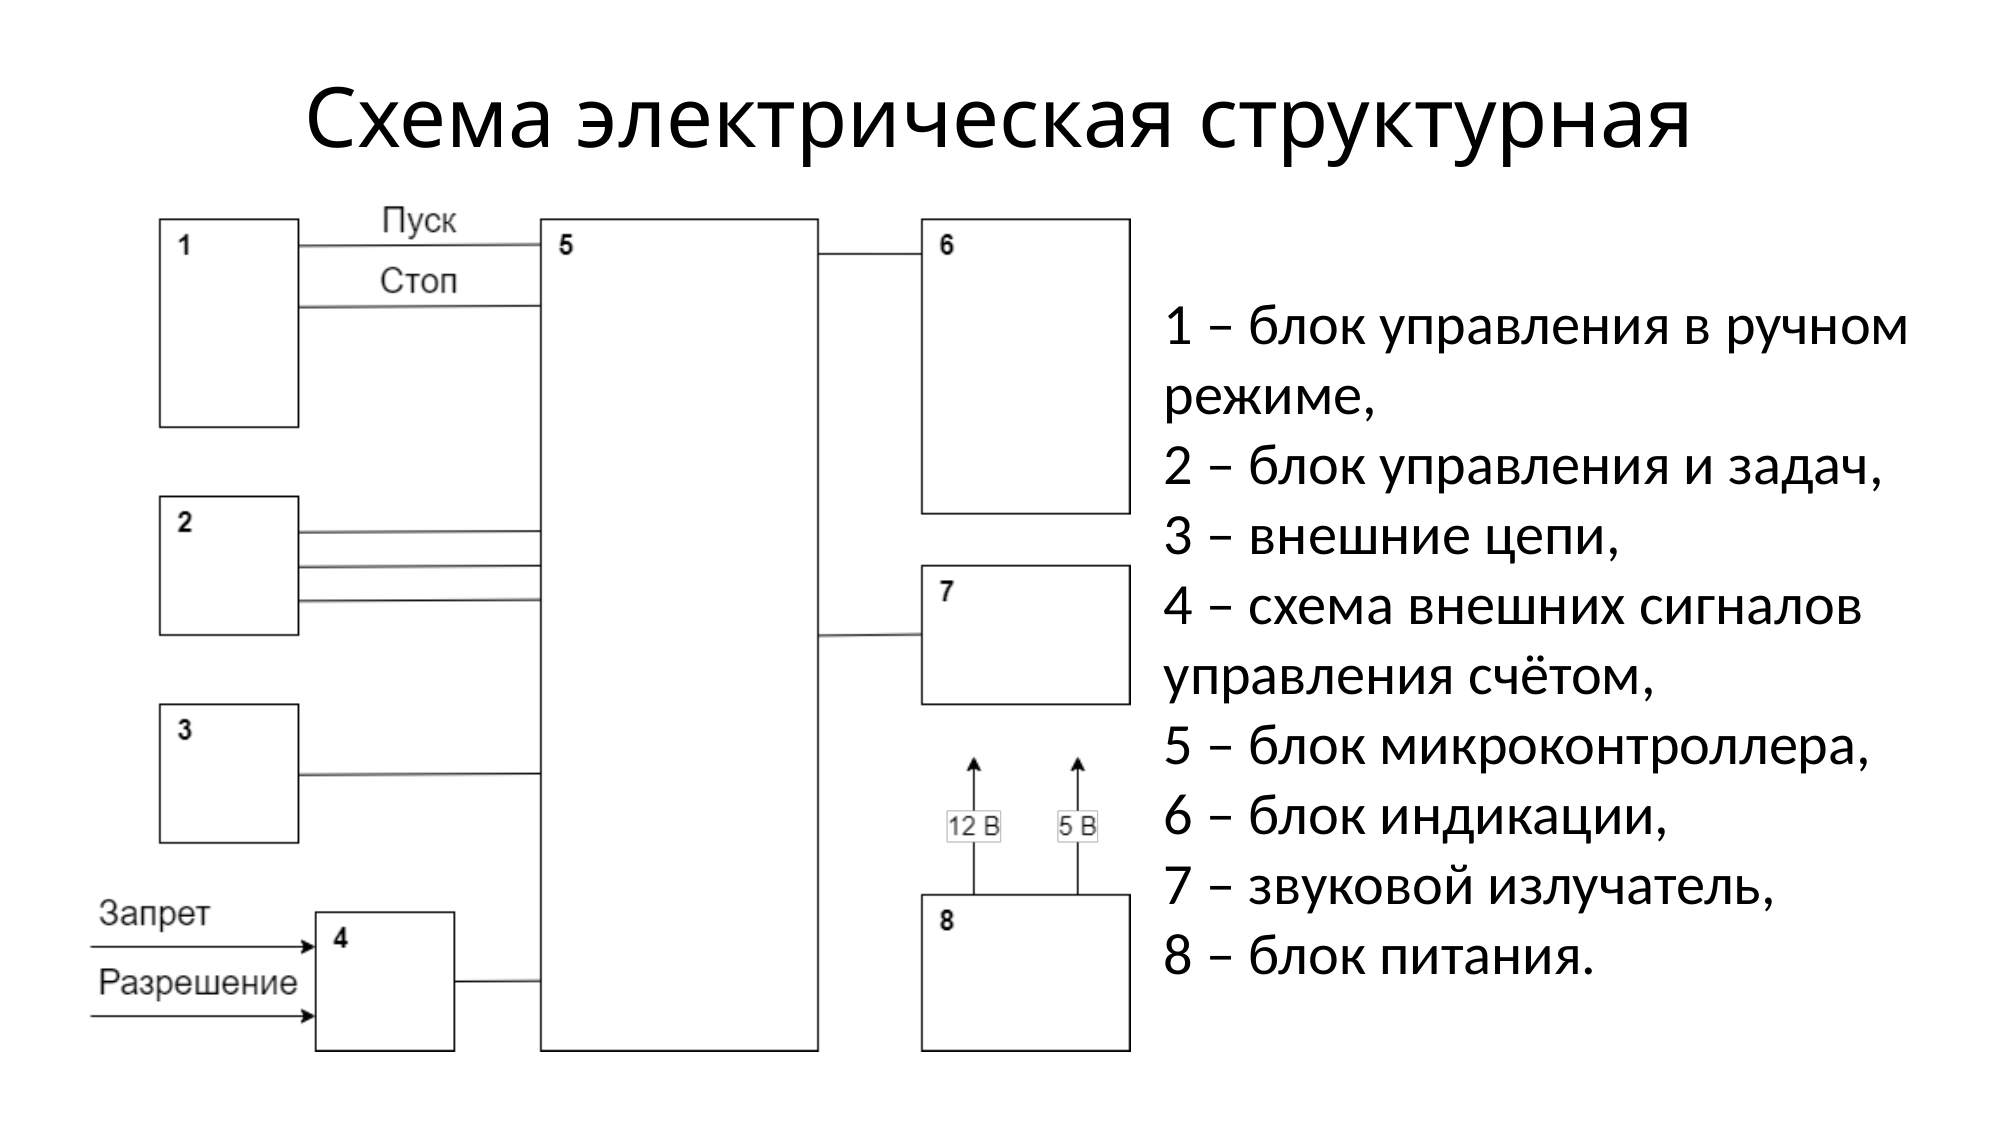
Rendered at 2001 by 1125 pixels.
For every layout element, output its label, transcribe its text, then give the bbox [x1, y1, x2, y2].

title Схема электрическая структурная [137, 59, 1863, 182]
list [78, 198, 1131, 1052]
text_box 1 – блок управления в ручном режиме, 2 – блок управления и задач, 3 – внешние цепи, 4 – схема внешних сигналов управления счётом, 5 – блок микроконтроллера, 6 – блок индикации, 7 – звуковой излучатель, 8 – блок питания. [1149, 278, 2000, 1044]
